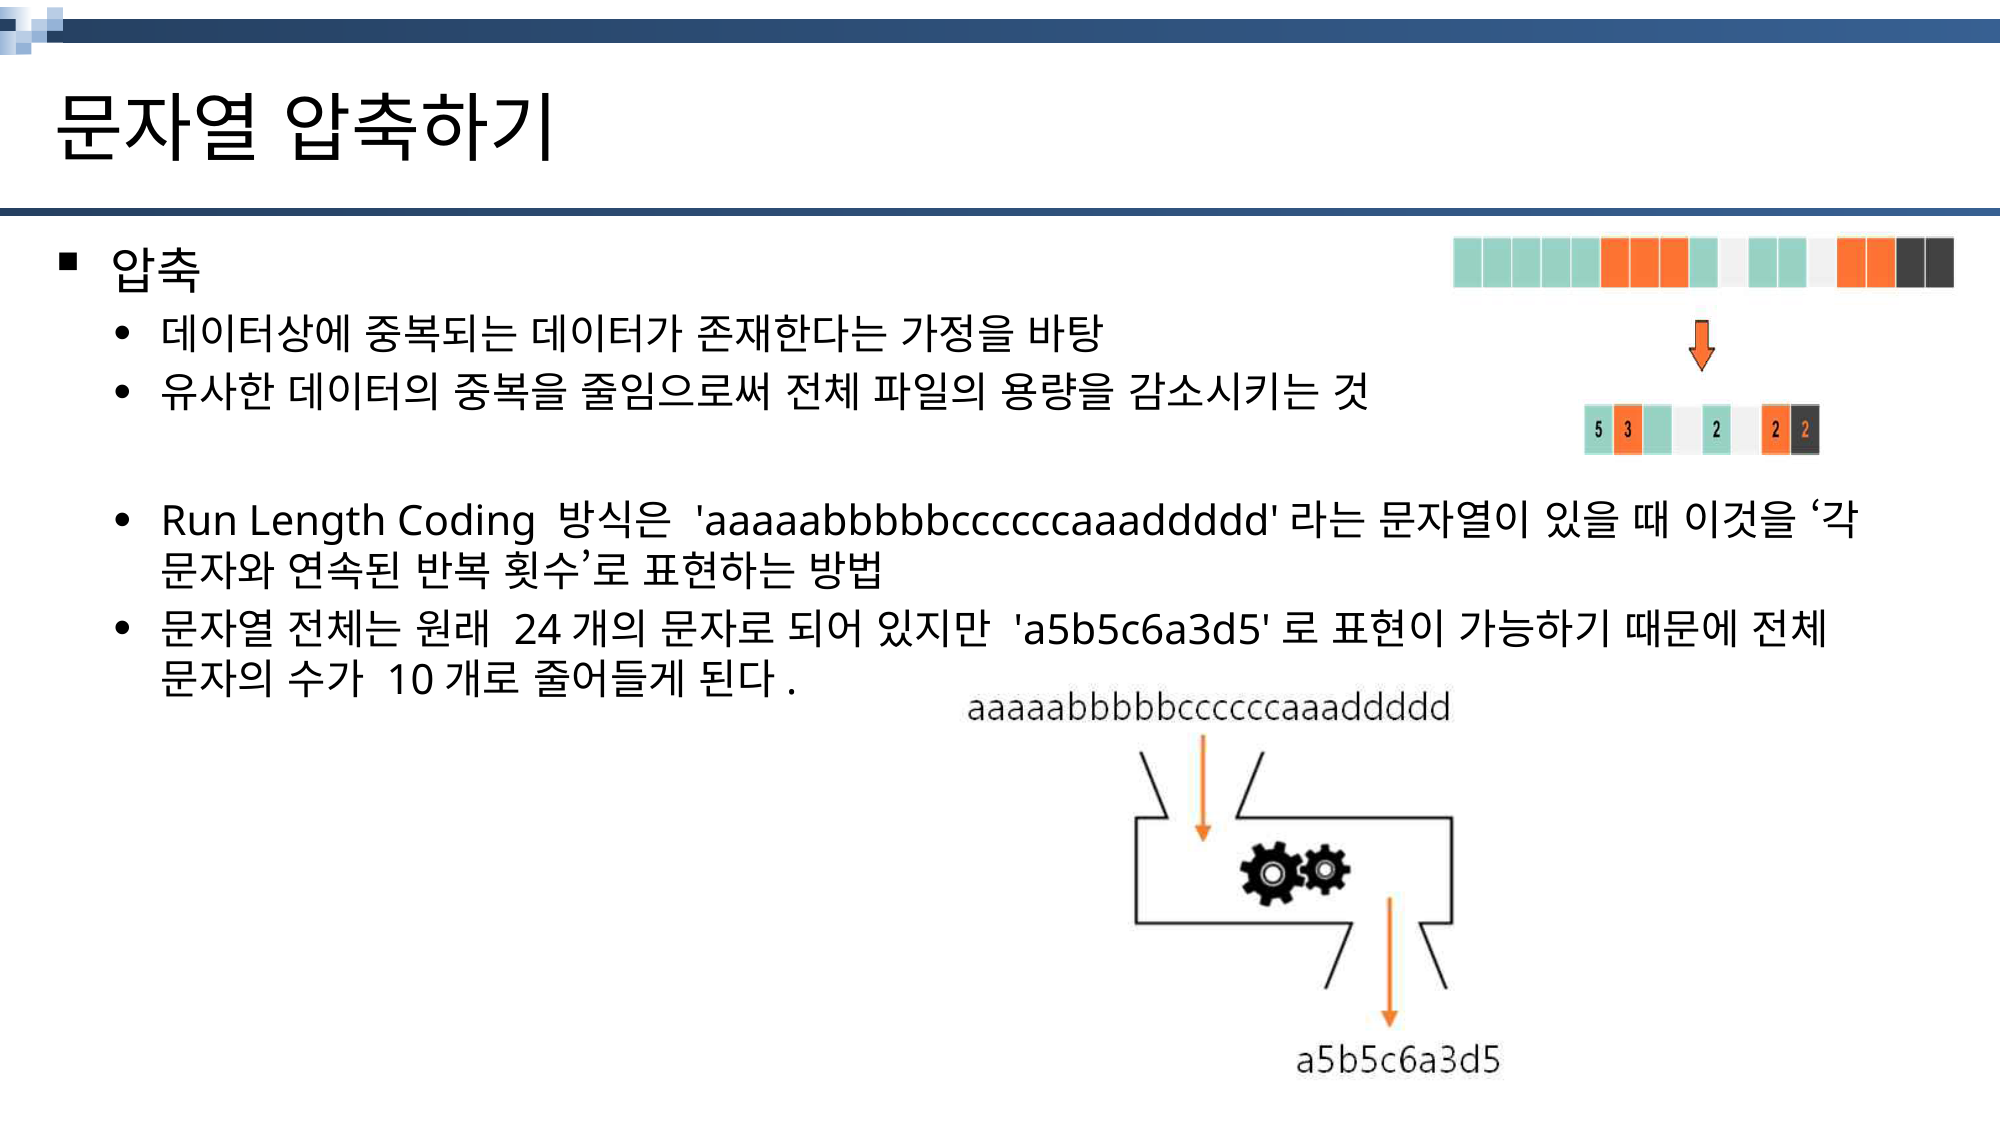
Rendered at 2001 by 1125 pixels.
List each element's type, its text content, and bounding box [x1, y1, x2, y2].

list 압축 데이터상에 중복되는 데이터가 존재한다는 가정을 바탕 유사한 데이터의 중복을 줄임으로써 전체 파일의 용량을 감소시키는 것 Run Length Coding 방식은 'aaaaabbbbbccccccaaaddddd'라는 문자열이 있을 때 이것을 ‘각 문자와 연속된 반복 횟수’로 표현하는 방법 문자열 전체는 원래 24개의 문자로 되어 있지만 'a5b5c6a3d5'로 표현이 가능하기 때문에 전체 문자의 수가 10개로 줄어들게 된다. [39, 231, 1961, 1083]
picture [949, 673, 1513, 1083]
picture [1449, 231, 1961, 467]
title 문자열 압축하기 [39, 54, 1961, 197]
